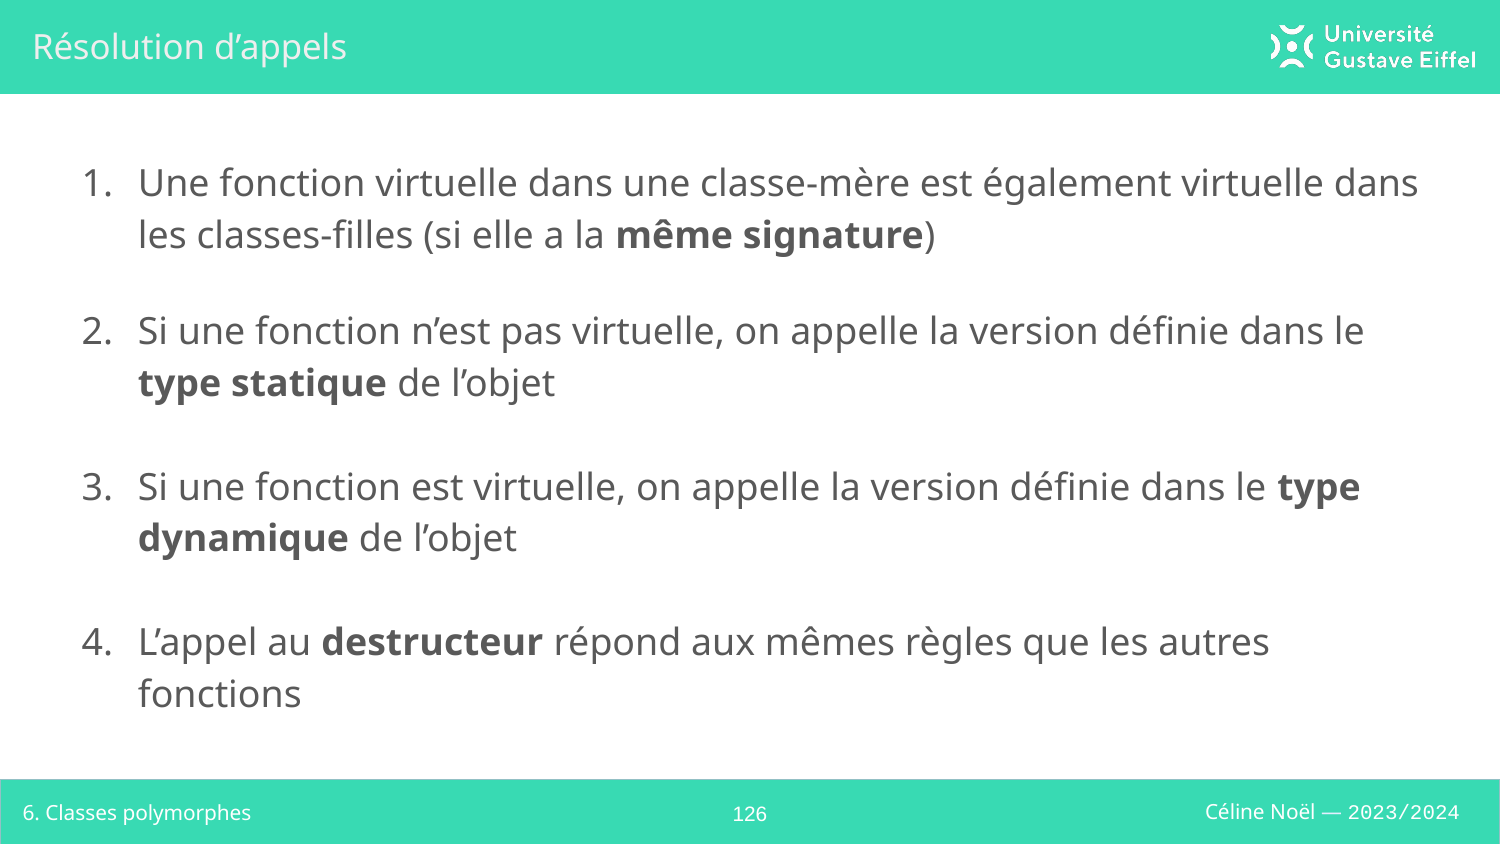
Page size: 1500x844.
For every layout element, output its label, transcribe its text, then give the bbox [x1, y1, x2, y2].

title 6. Classes polymorphes [7, 779, 689, 844]
title Résolution d’appels [17, 9, 1440, 82]
picture [1440, 25, 1475, 68]
slide_number ‹#› [705, 785, 795, 840]
list Une fonction virtuelle dans une classe-mère est également virtuelle dans les classes-filles (si elle a la même signature) Si une fonction n’est pas virtuelle, on appelle la version définie dans le type statique de l’objet Si une fonction est virtuelle, on appelle la version définie dans le type dynamique de l’objet L’appel au destructeur répond aux mêmes règles que les autres fonctions [47, 137, 1452, 774]
